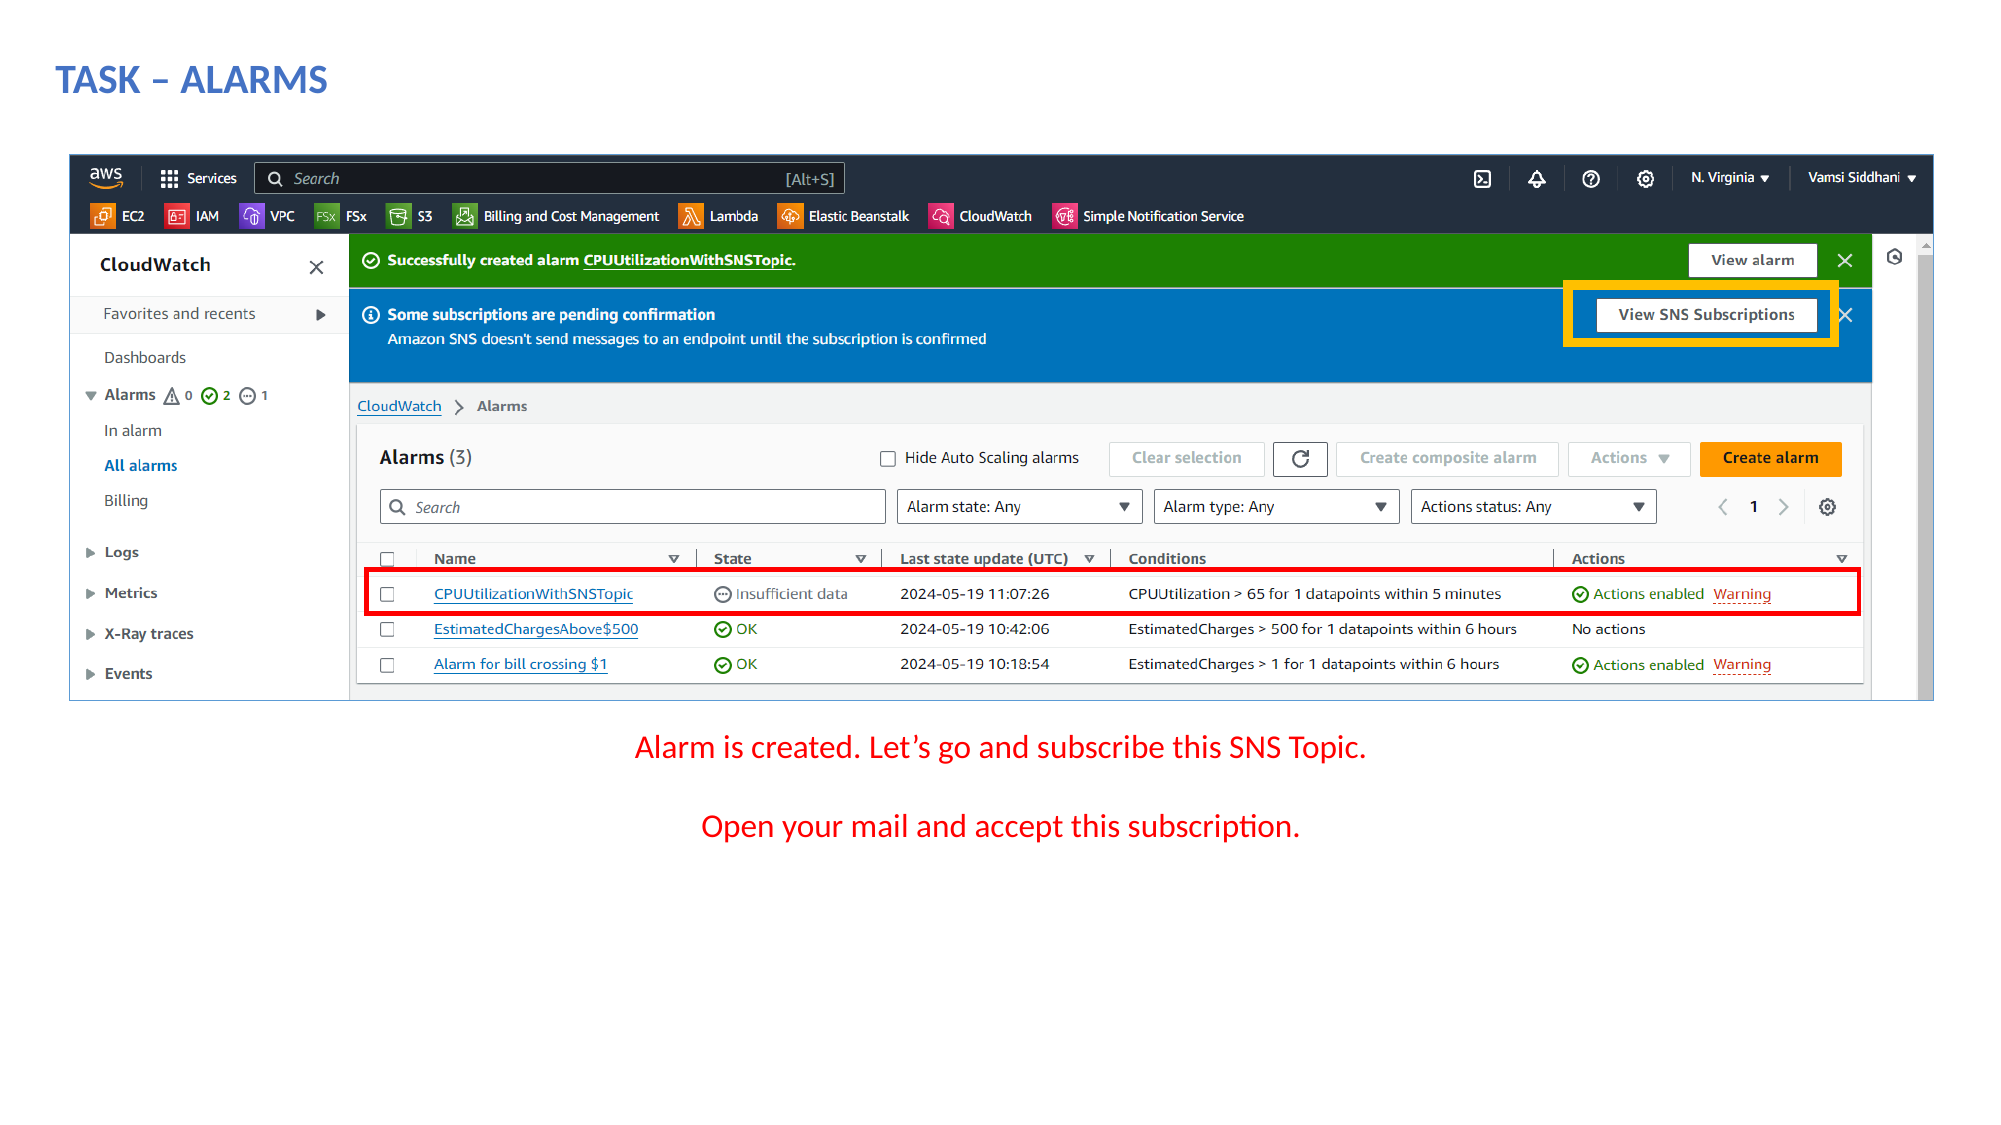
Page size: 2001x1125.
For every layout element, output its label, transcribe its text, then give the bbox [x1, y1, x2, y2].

text_box TASK – ALARMS [40, 44, 602, 110]
text_box Alarm is created. Let’s go and subscribe this SNS Topic. Open your mail and accept this subscription. [590, 717, 1413, 852]
picture [69, 154, 1934, 701]
